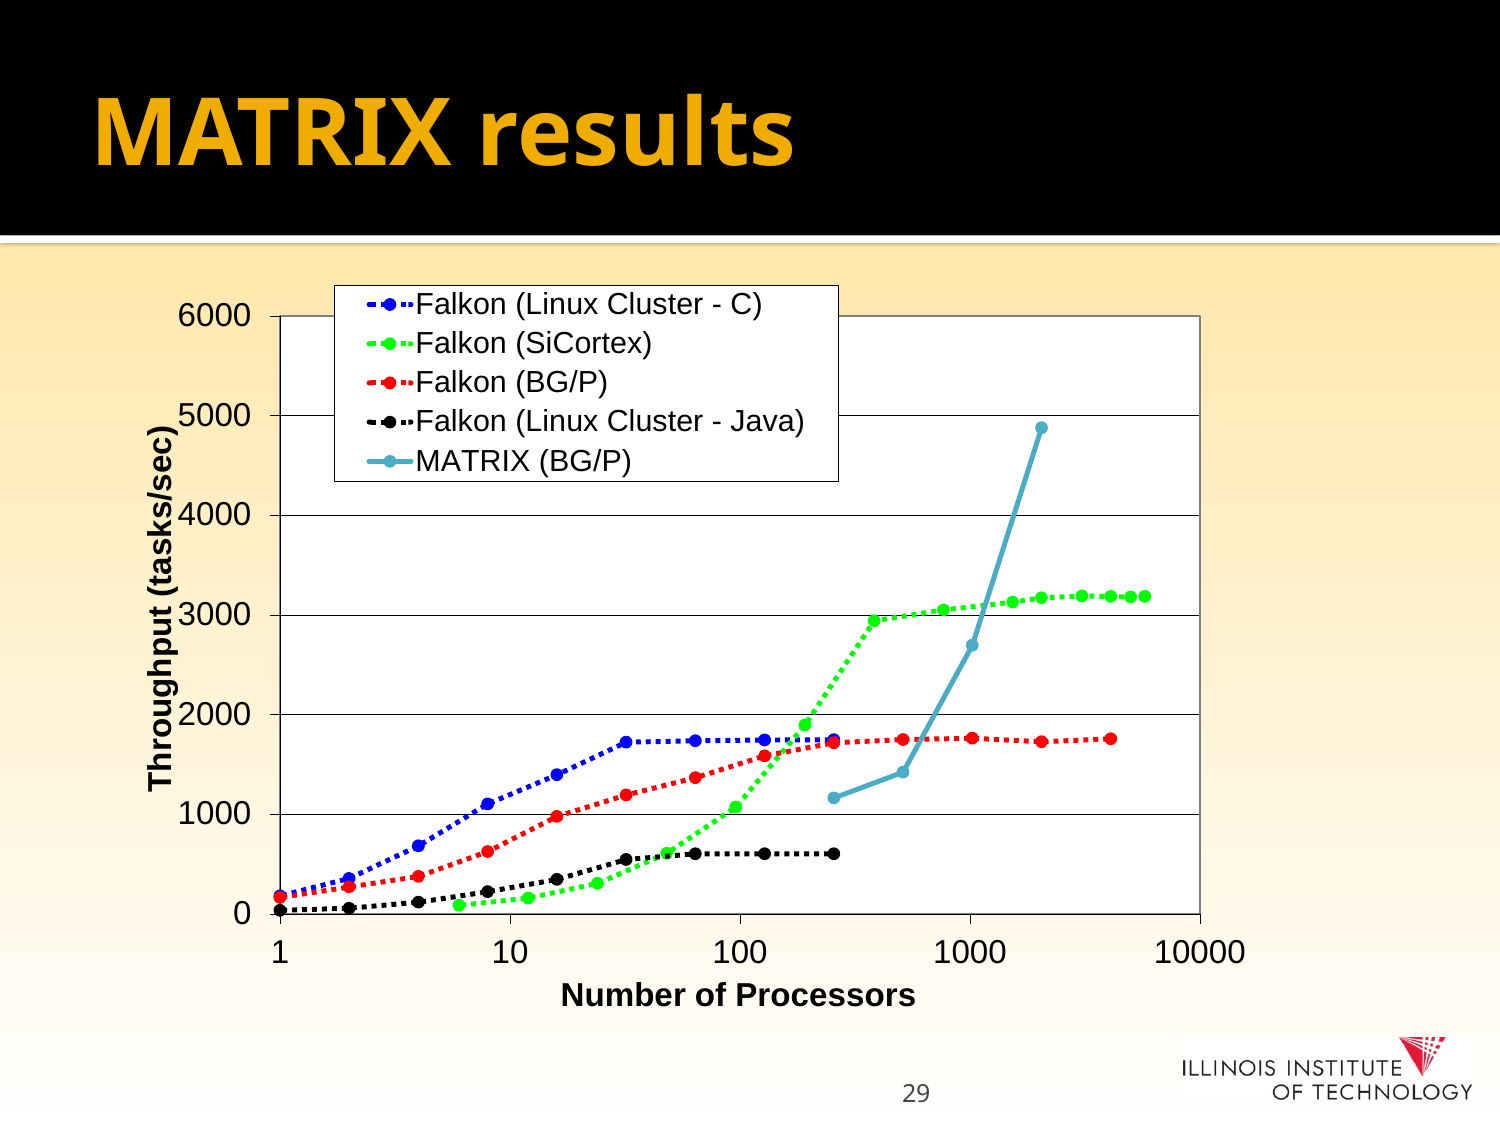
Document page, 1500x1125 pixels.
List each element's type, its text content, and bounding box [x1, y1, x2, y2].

picture [1183, 1037, 1472, 1100]
title MATRIX results [75, 25, 1425, 231]
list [137, 274, 1256, 1034]
slide_number 29 [825, 1067, 946, 1113]
